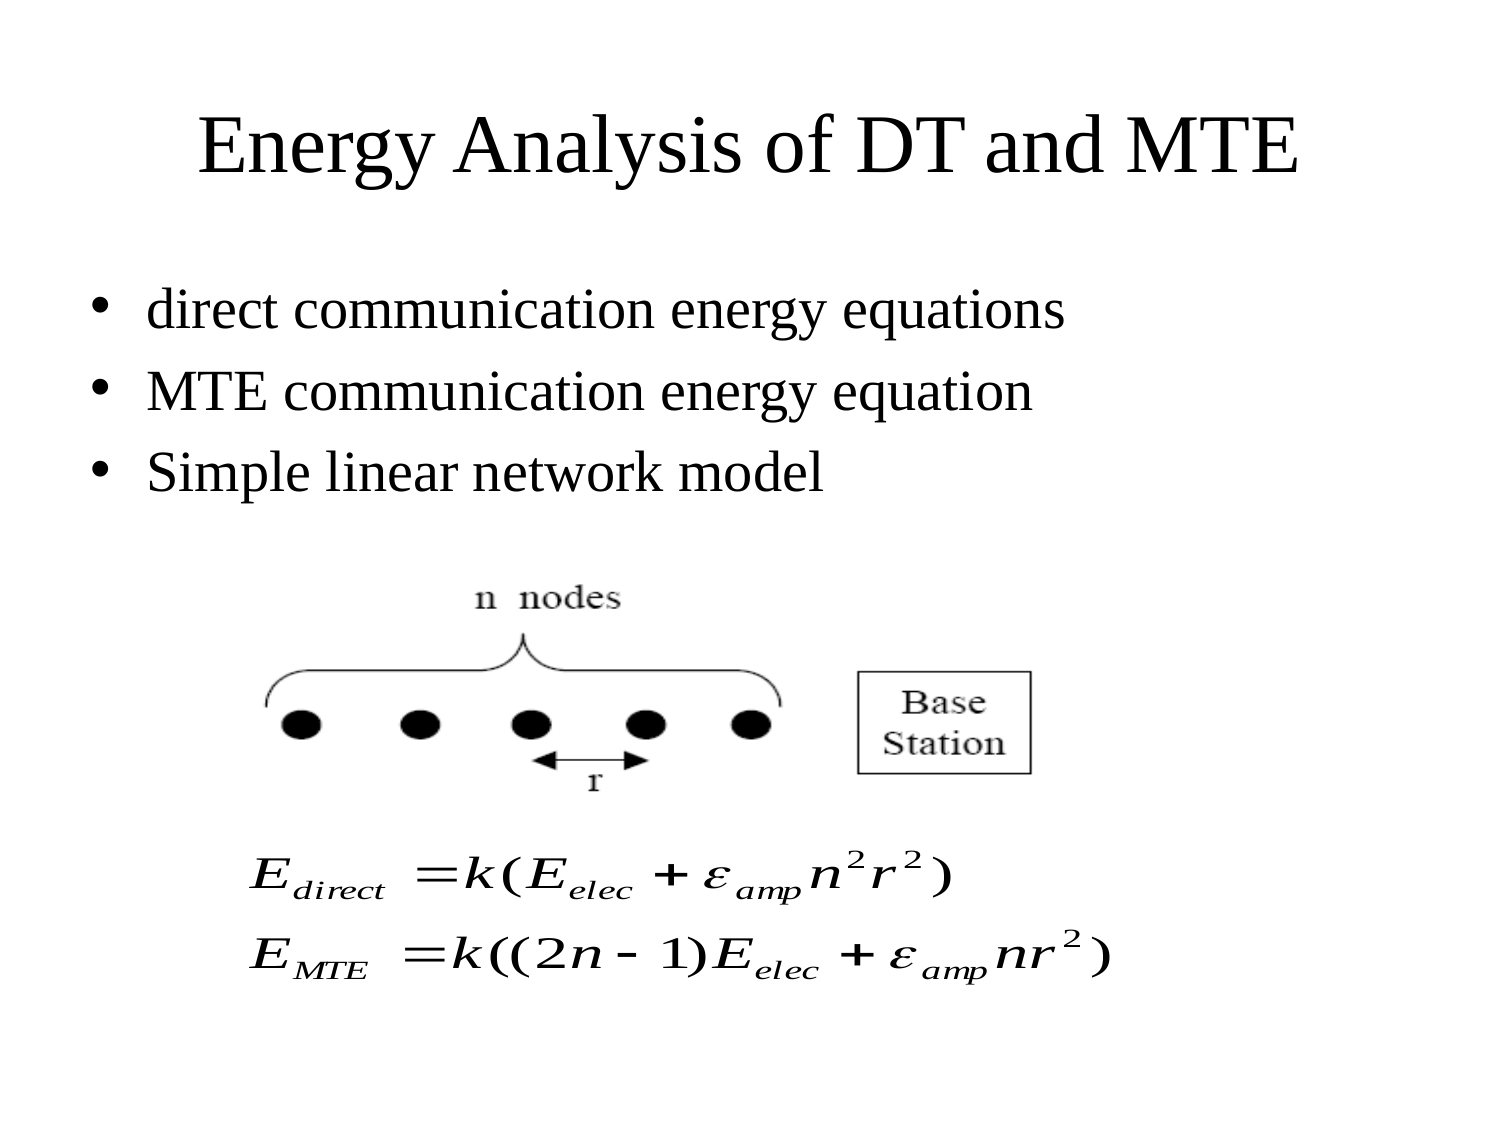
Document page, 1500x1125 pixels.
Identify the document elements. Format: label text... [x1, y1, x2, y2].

title Energy Analysis of DT and MTE [75, 45, 1425, 233]
list direct communication energy equations MTE communication energy equation Simple linear network model [75, 262, 1425, 1005]
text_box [237, 837, 1126, 996]
picture [262, 574, 1038, 801]
